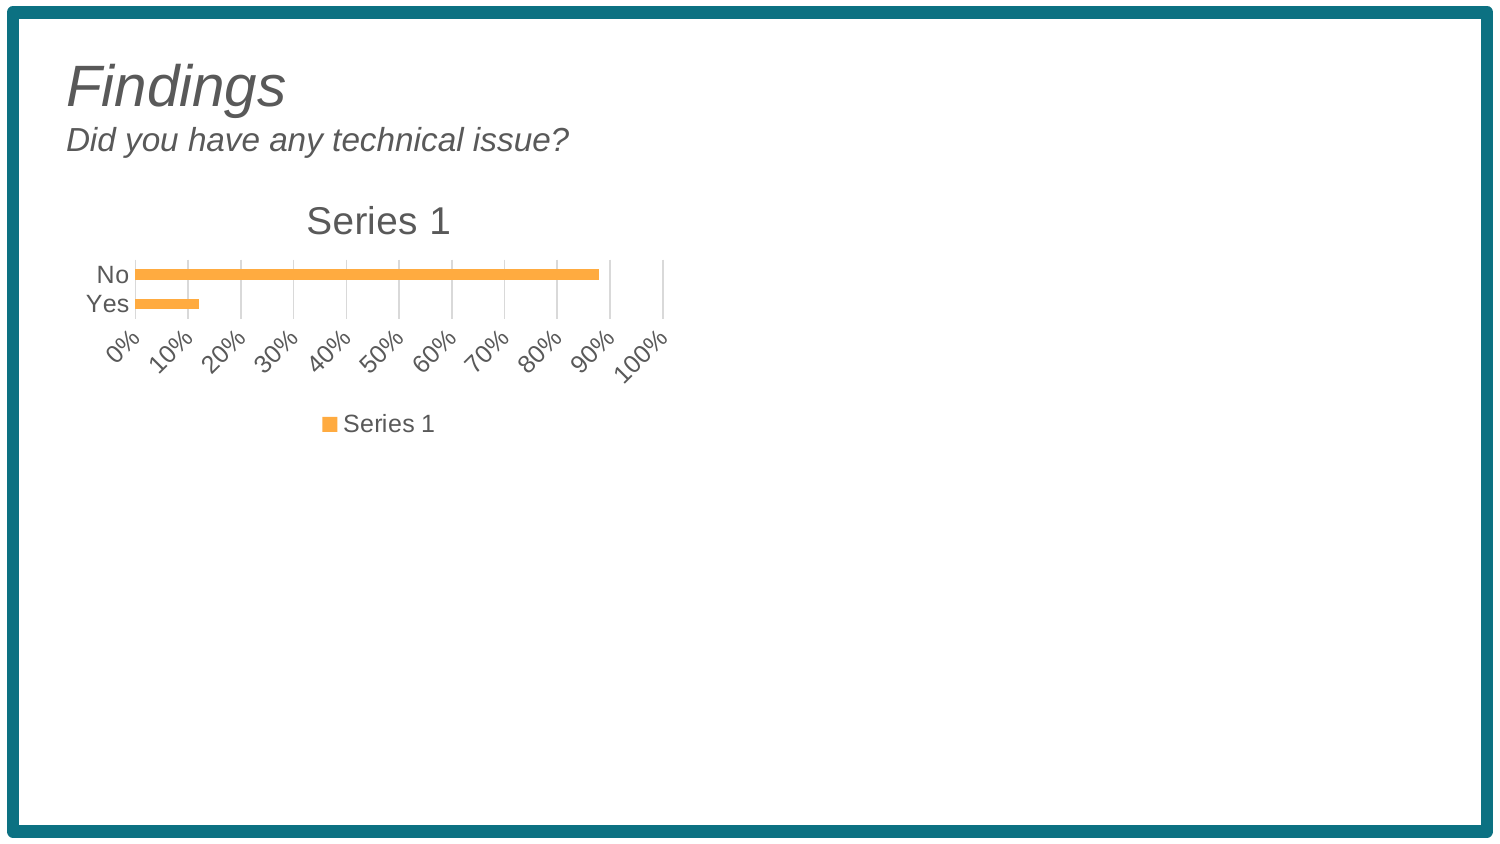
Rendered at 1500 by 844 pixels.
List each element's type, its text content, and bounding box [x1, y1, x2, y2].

text_box [12, 12, 1488, 832]
subtitle Findings Did you have any technical issue? [51, 33, 1449, 164]
chart [73, 173, 685, 444]
